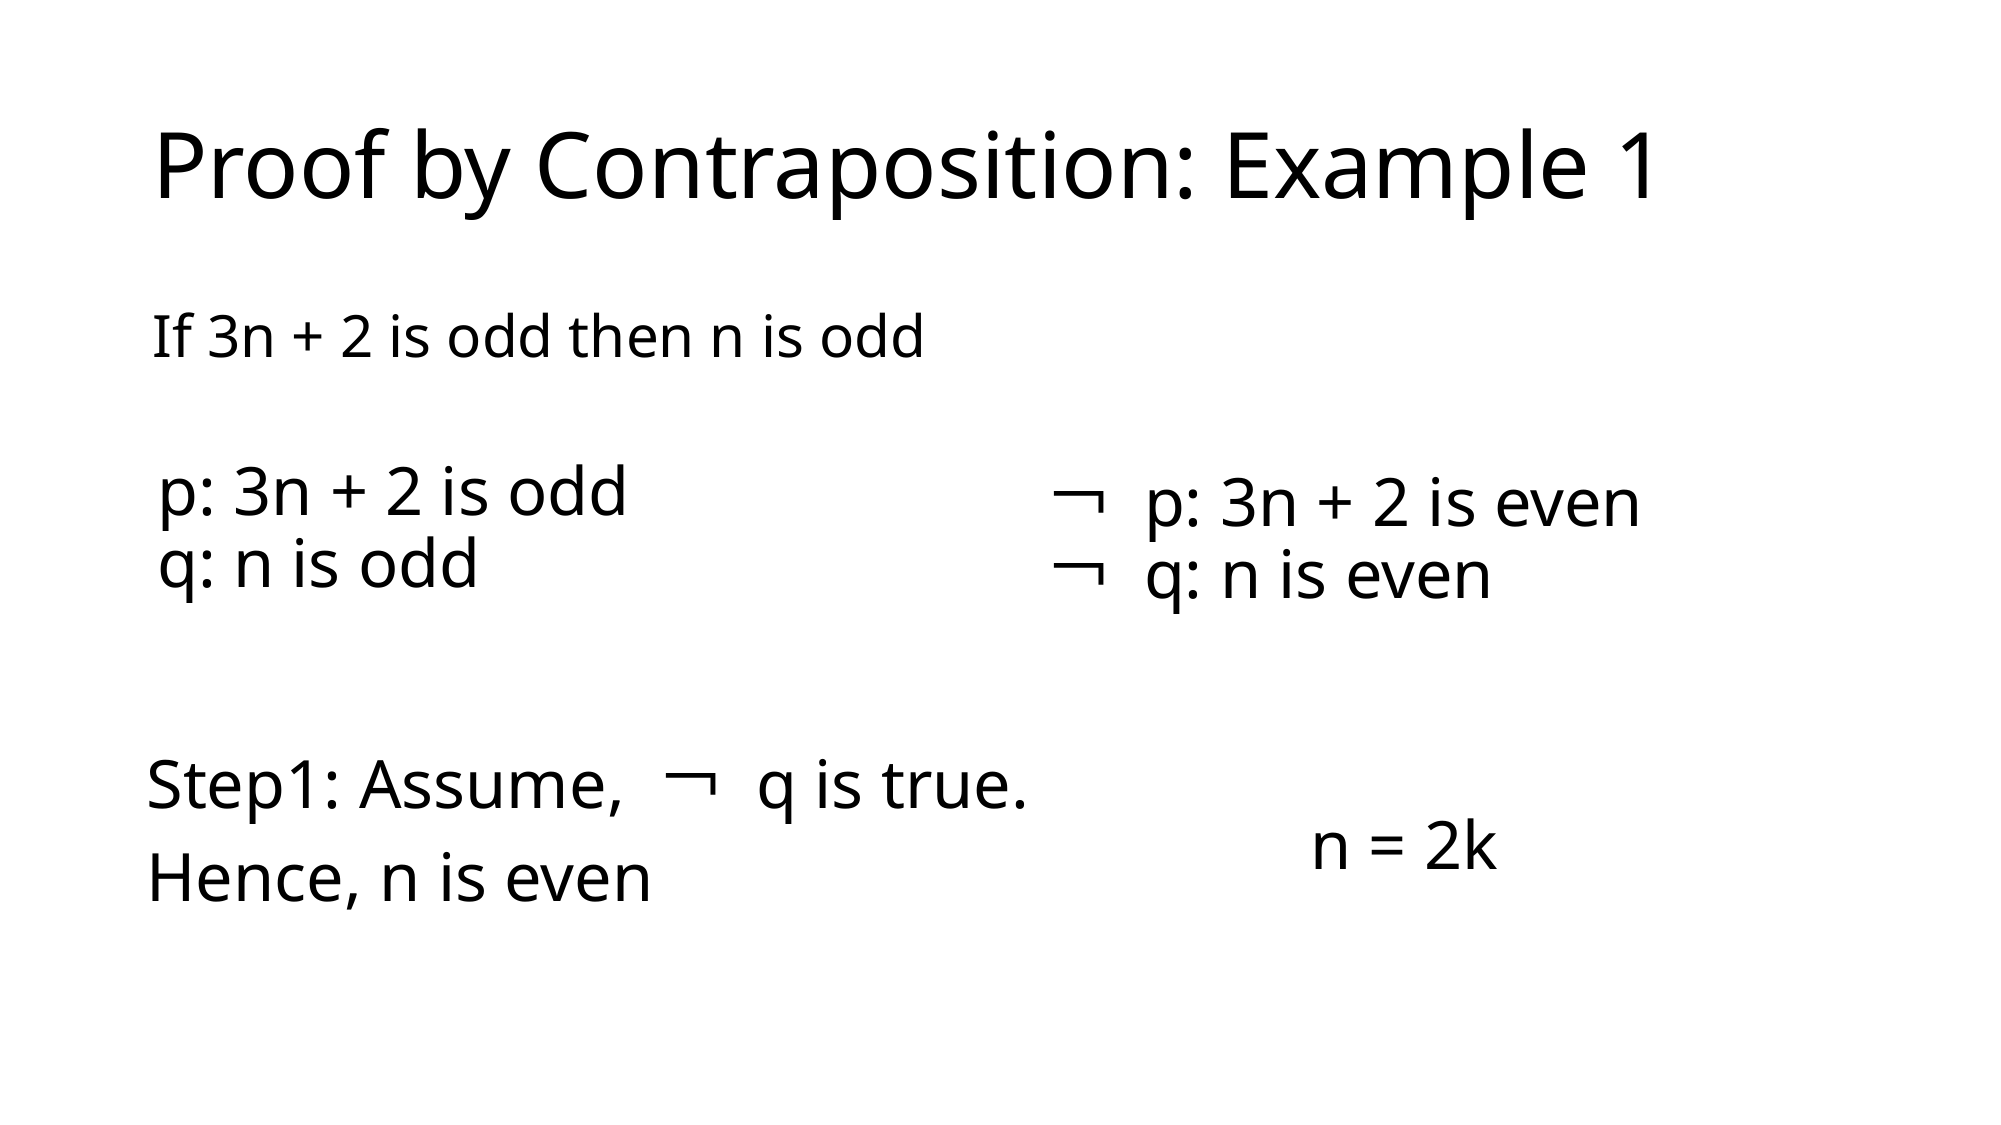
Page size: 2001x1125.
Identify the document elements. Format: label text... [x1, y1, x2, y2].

text_box Step1: Assume, ￢ q is true. Hence, n is even [131, 743, 1048, 963]
title Proof by Contraposition: Example 1 [137, 59, 1863, 278]
list If 3n + 2 is odd then n is odd [137, 299, 1863, 385]
text_box ￢ p: 3n + 2 is even ￢ q: n is even [1031, 461, 1735, 684]
text_box p: 3n + 2 is odd q: n is odd [142, 449, 735, 672]
